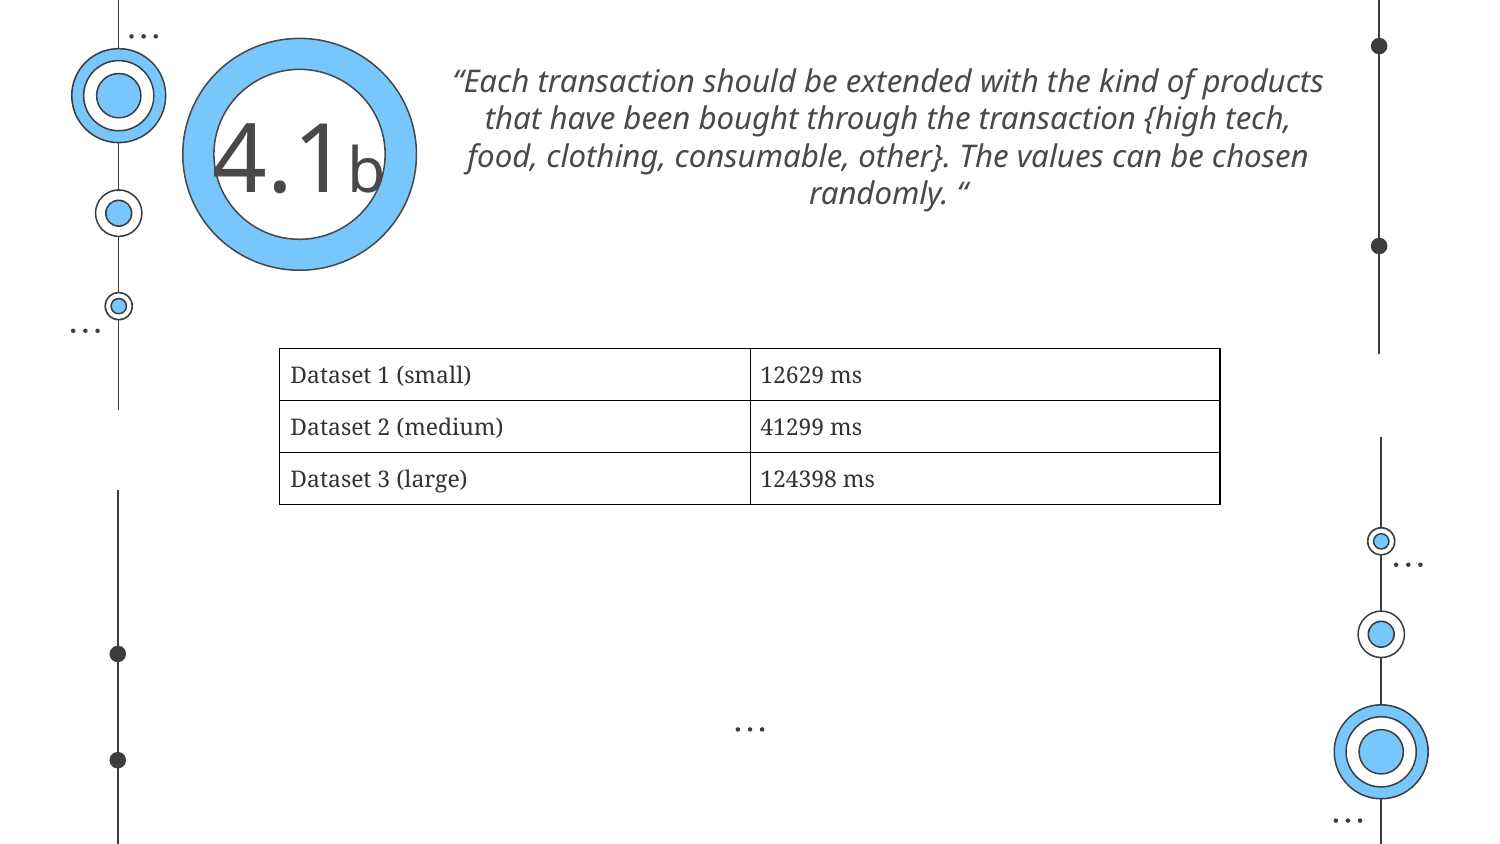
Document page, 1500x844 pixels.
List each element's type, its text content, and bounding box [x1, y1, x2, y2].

table_header 12629 ms [751, 349, 1219, 400]
table_cell 41299 ms [751, 401, 1219, 452]
table_cell Dataset 2 (medium) [280, 401, 750, 452]
table_cell Dataset 3 (large) [280, 453, 750, 504]
table_cell 124398 ms [751, 453, 1219, 504]
table_header Dataset 1 (small) [280, 349, 750, 400]
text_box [182, 38, 417, 271]
subtitle “Each transaction should be extended with the kind of products that have been bought through the transaction {high tech, food, clothing, consumable, other}. The values can be chosen randomly. “ [434, 46, 1343, 177]
